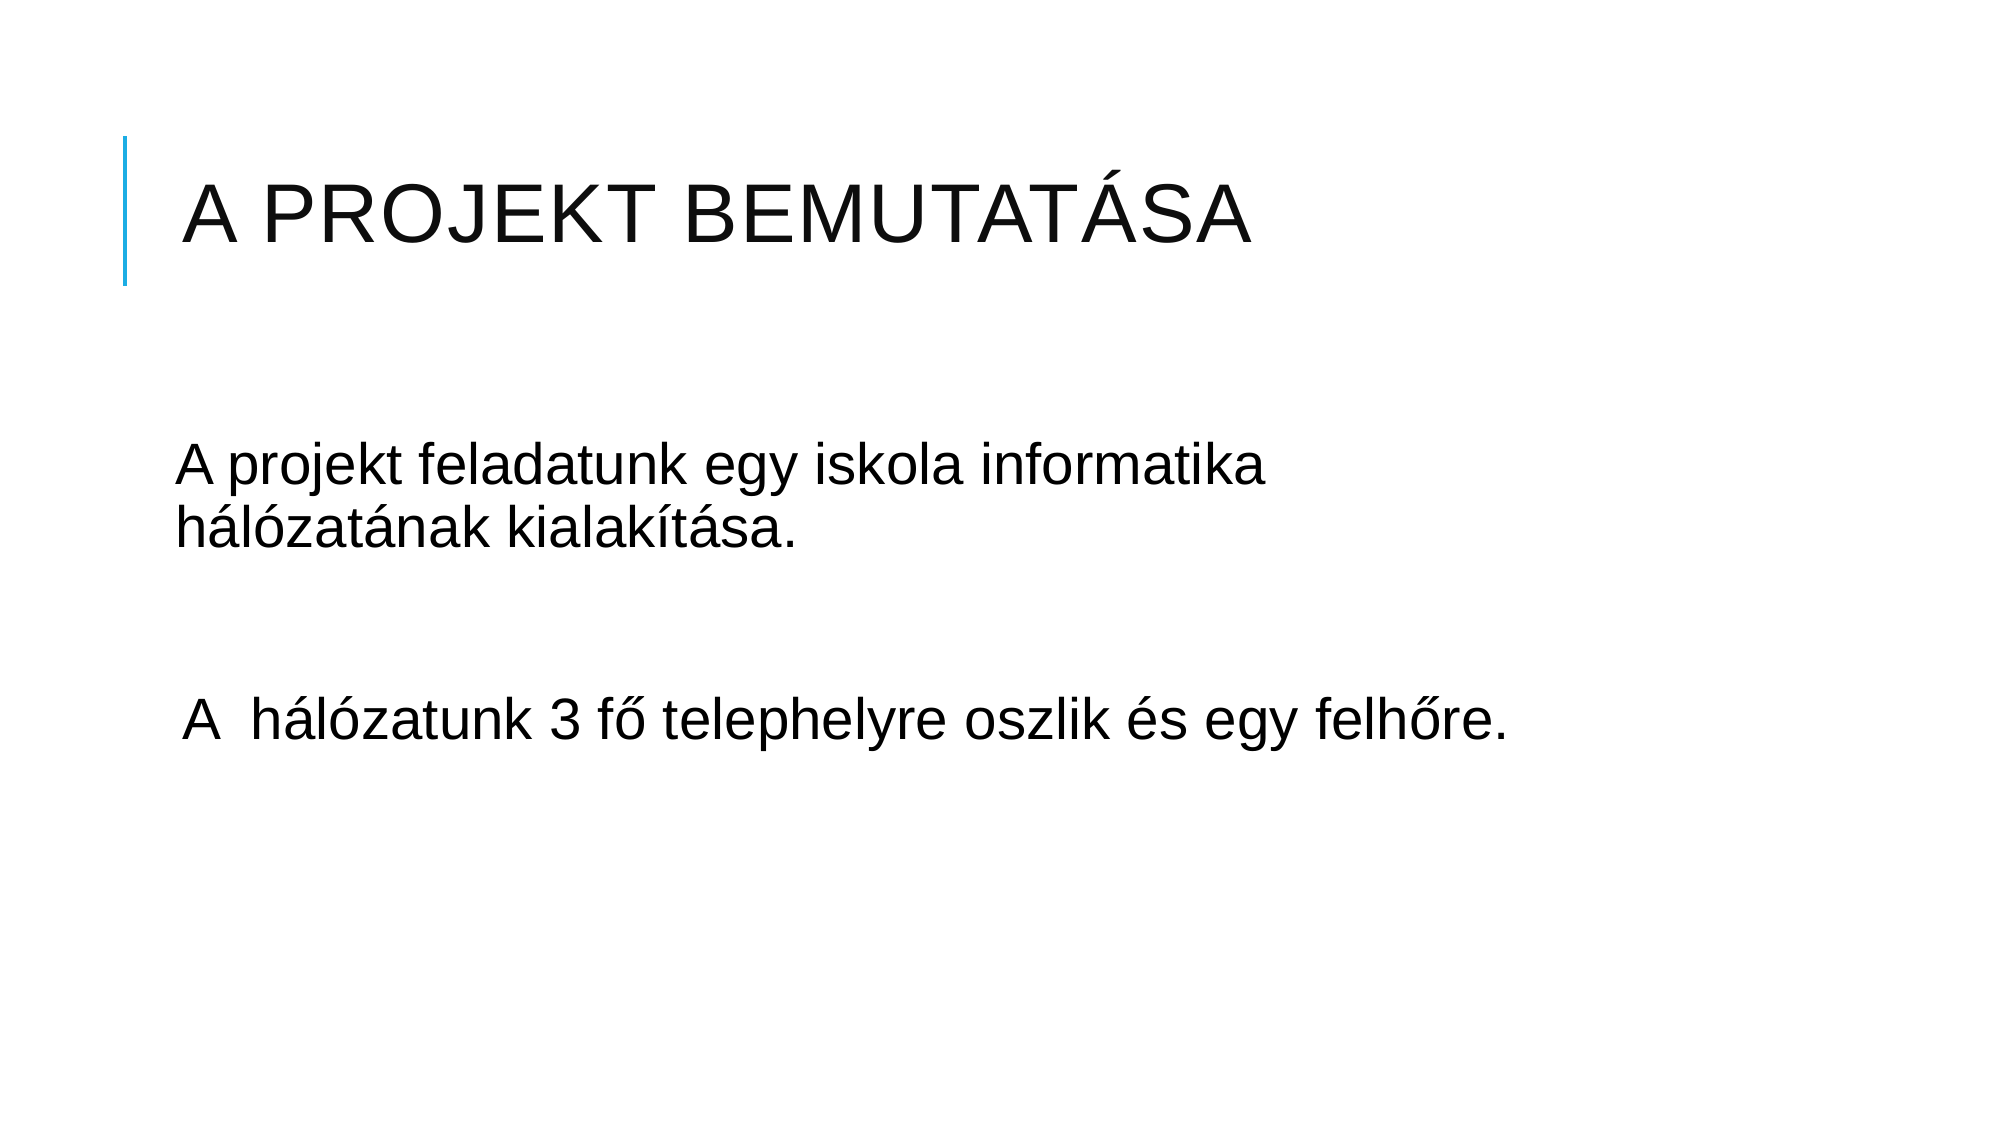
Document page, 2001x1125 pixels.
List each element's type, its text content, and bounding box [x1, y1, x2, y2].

title A Projekt Bemutatása [168, 96, 1763, 342]
list A projekt feladatunk egy iskola informatika hálózatának kialakítása. [168, 426, 1555, 535]
text_box A hálózatunk 3 fő telephelyre oszlik és egy felhőre. [168, 673, 1555, 759]
